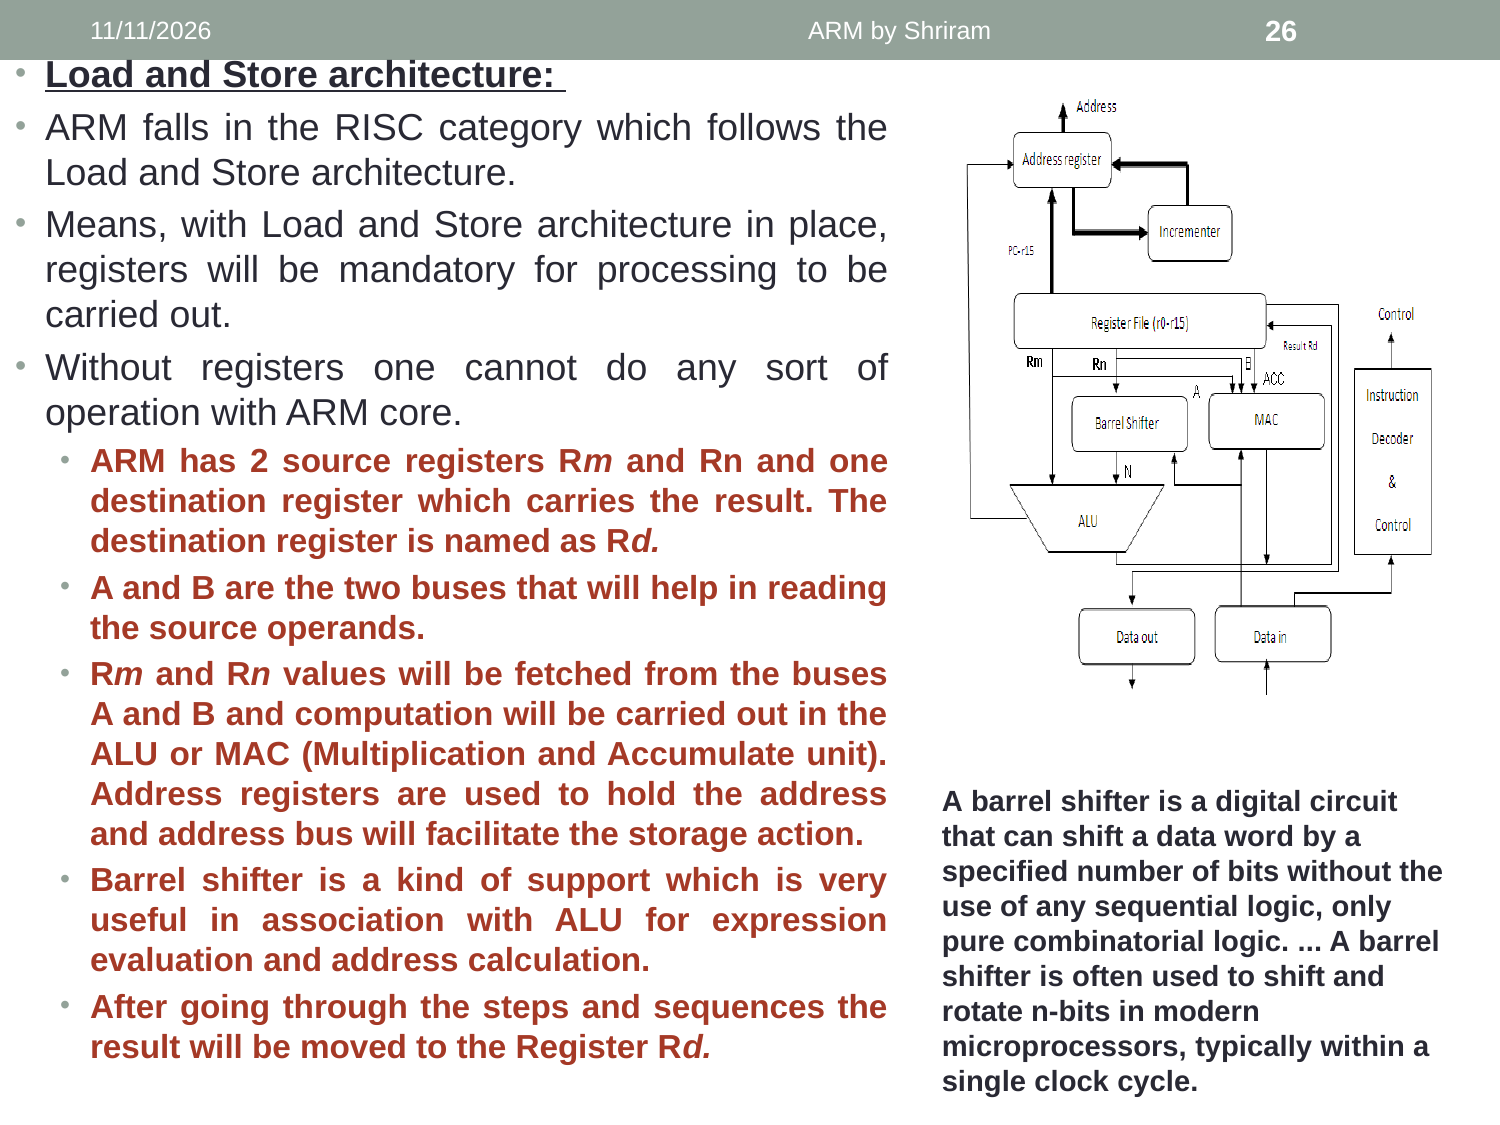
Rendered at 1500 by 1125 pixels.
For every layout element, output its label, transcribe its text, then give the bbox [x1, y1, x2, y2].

footer ARM by Shriram [562, 3, 1238, 57]
slide_number 26 [1250, 3, 1425, 57]
text_box A barrel shifter is a digital circuit that can shift a data word by a specified number of bits without the use of any sequential logic, only pure combinatorial logic. ... A barrel shifter is often used to shift and rotate n-bits in modern microprocessors, typically within a single clock cycle. [927, 775, 1471, 1105]
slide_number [75, 3, 550, 57]
picture [951, 77, 1447, 705]
list Load and Store architecture: ARM falls in the RISC category which follows the Load and Store architecture. Means, with Load and Store architecture in place, registers will be mandatory for processing to be carried out. Without registers one cannot do any sort of operation with ARM core. ARM has 2 source registers Rm and Rn and one destination register which carries the result. The destination register is named as Rd. A and B are the two buses that will help in reading the source operands. Rm and Rn values will be fetched from the buses A and B and computation will be carried out in the ALU or MAC (Multiplication and Accumulate unit). Address registers are used to hold the address and address bus will facilitate the storage action. Barrel shifter is a kind of support which is very useful in association with ALU for expression evaluation and address calculation. After going through the steps and sequences the result will be moved to the Register Rd. [0, 42, 904, 1125]
